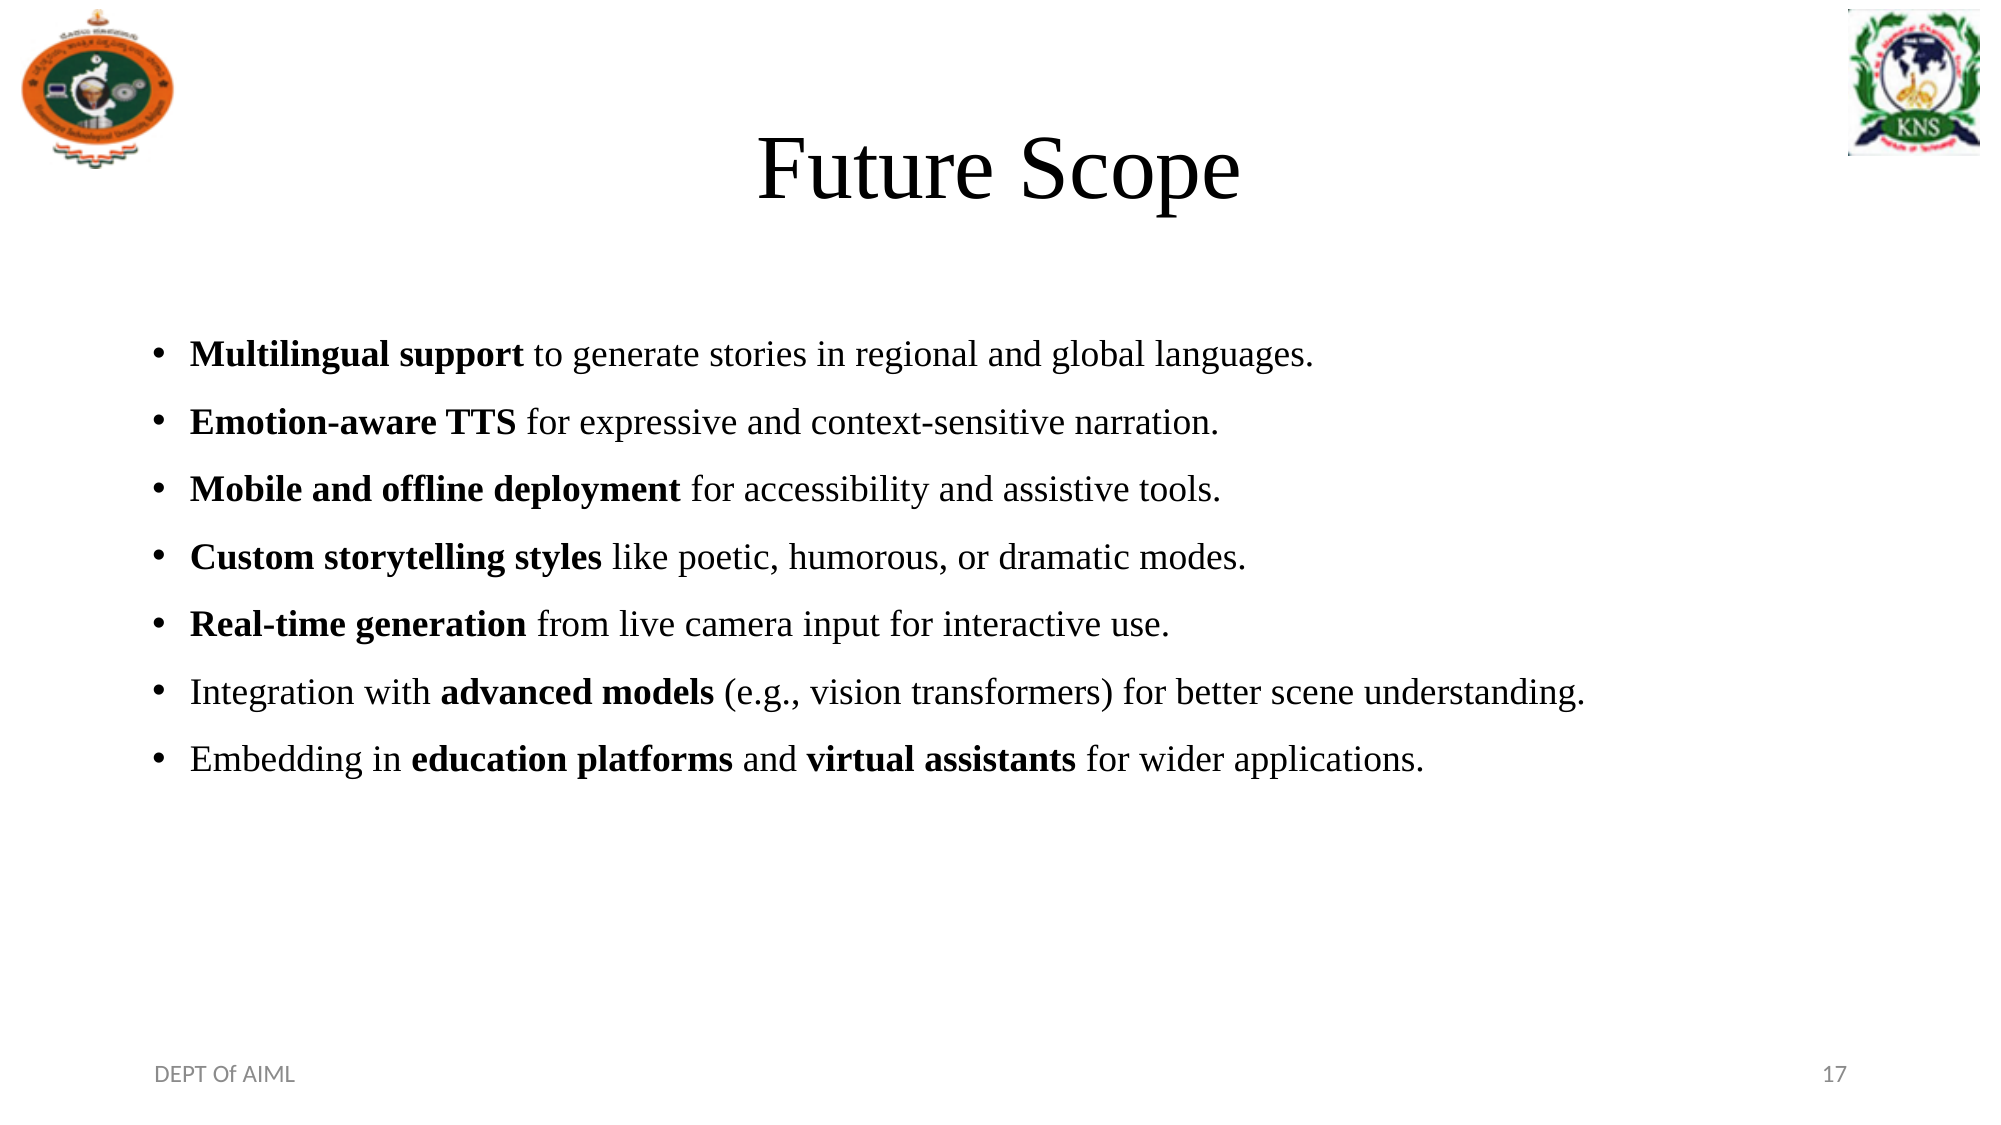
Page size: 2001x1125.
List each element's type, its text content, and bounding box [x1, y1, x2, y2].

slide_number 17 [1412, 1042, 1863, 1103]
picture [20, 9, 177, 169]
list Multilingual support to generate stories in regional and global languages. Emotion-aware TTS for expressive and context-sensitive narration. Mobile and offline deployment for accessibility and assistive tools. Custom storytelling styles like poetic, humorous, or dramatic modes. Real-time generation from live camera input for interactive use. Integration with advanced models (e.g., vision transformers) for better scene understanding. Embedding in education platforms and virtual assistants for wider applications. [137, 299, 1863, 1014]
footer DEPT Of AIML [98, 1042, 352, 1103]
picture [1848, 9, 1980, 156]
title Future Scope [137, 59, 1863, 278]
